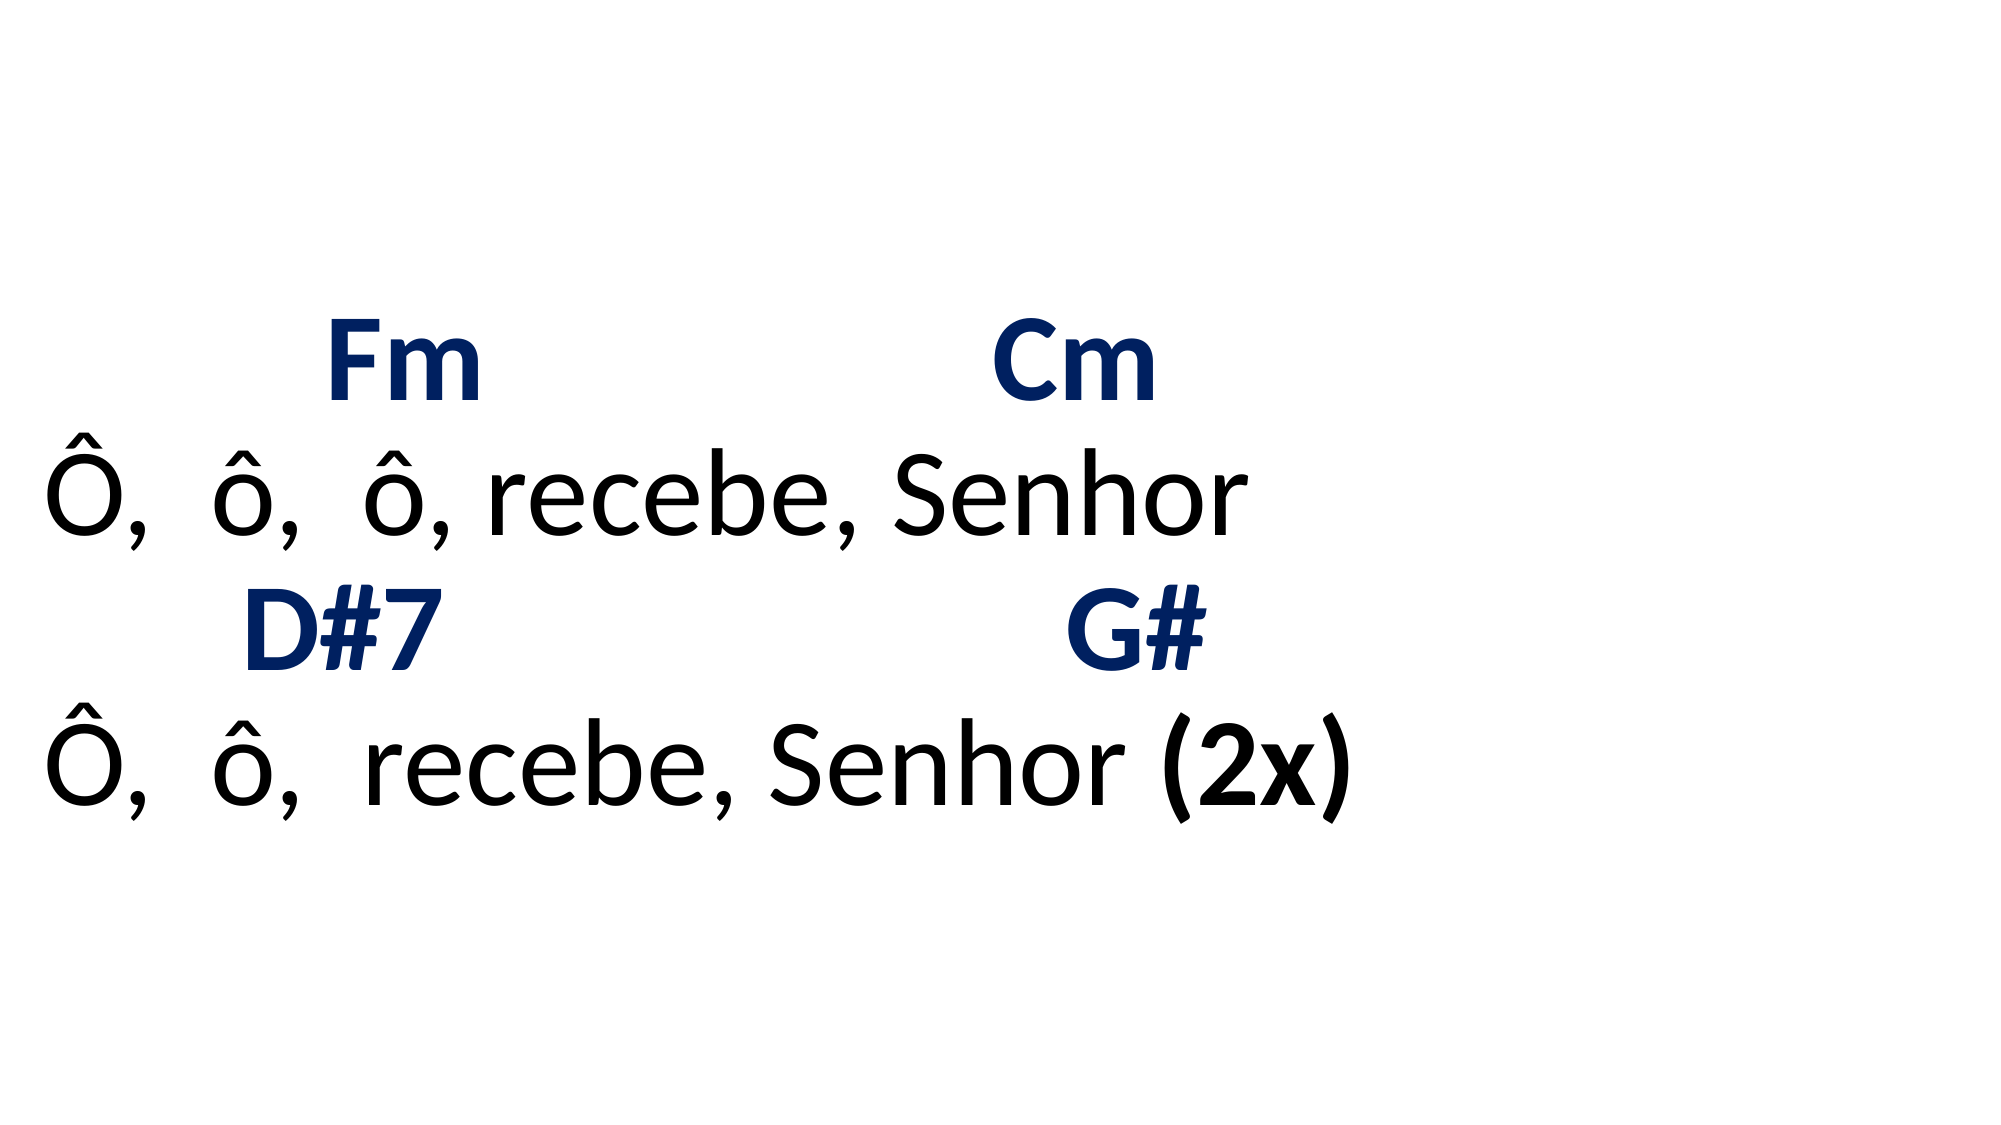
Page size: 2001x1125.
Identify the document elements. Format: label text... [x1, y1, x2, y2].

title Fm Cm Ô, ô, ô, recebe, Senhor D#7 G# Ô, ô, recebe, Senhor (2x) [0, 0, 2000, 1125]
